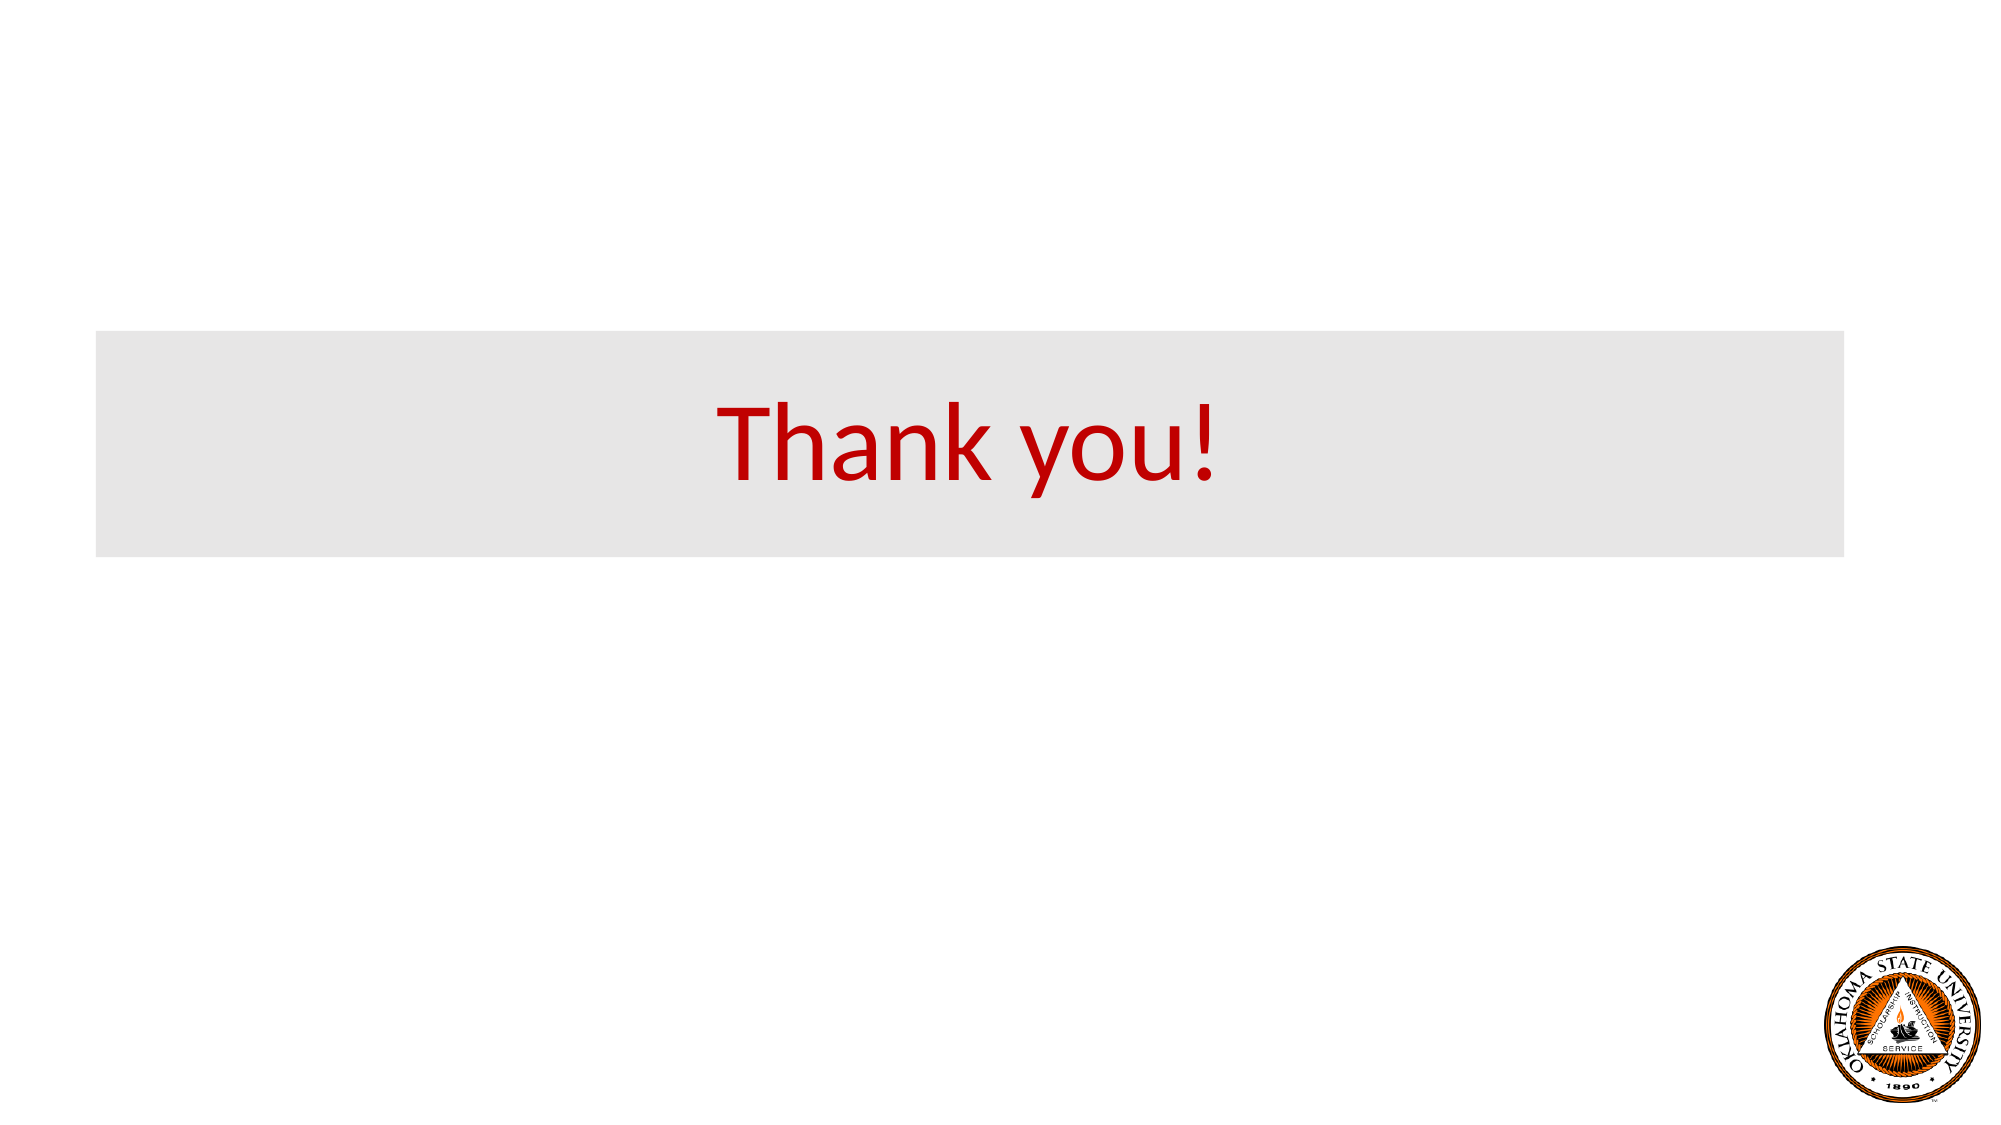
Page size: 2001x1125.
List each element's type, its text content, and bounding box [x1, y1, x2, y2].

picture [1824, 946, 1981, 1103]
title Thank you! [95, 330, 1845, 558]
